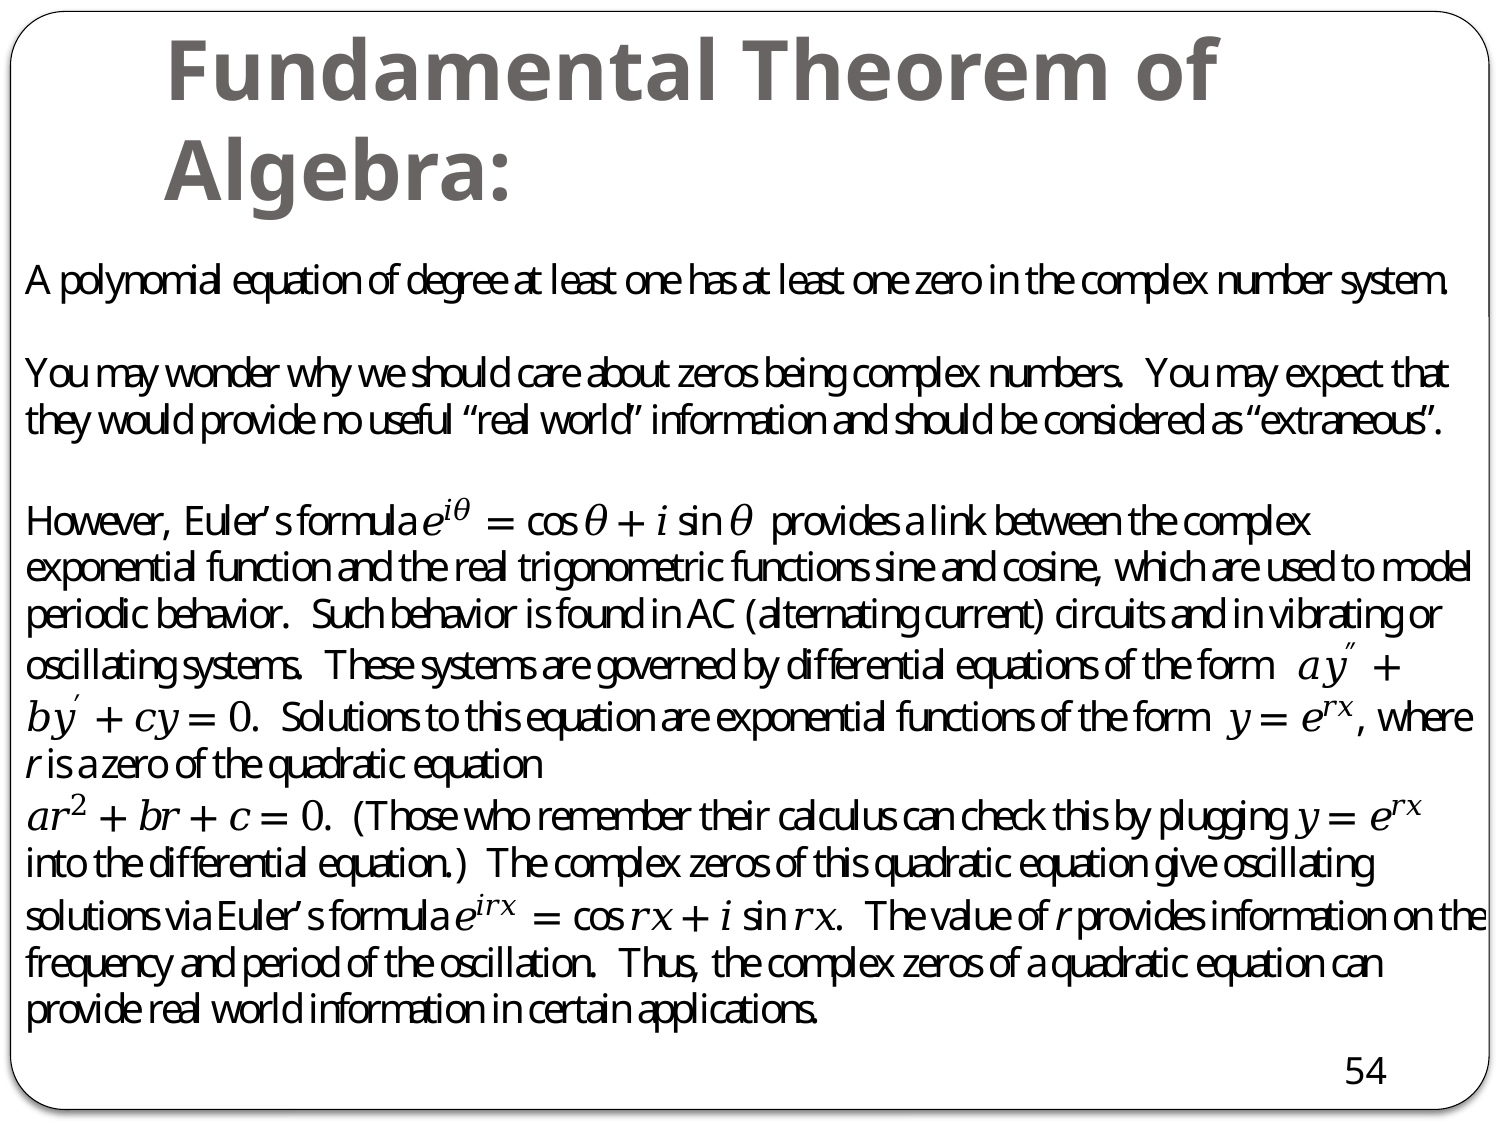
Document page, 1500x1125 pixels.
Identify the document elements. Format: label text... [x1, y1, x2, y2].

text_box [24, 261, 1488, 1038]
title Fundamental Theorem of Algebra: [150, 45, 1425, 233]
text_box 54 [1329, 1039, 1500, 1106]
